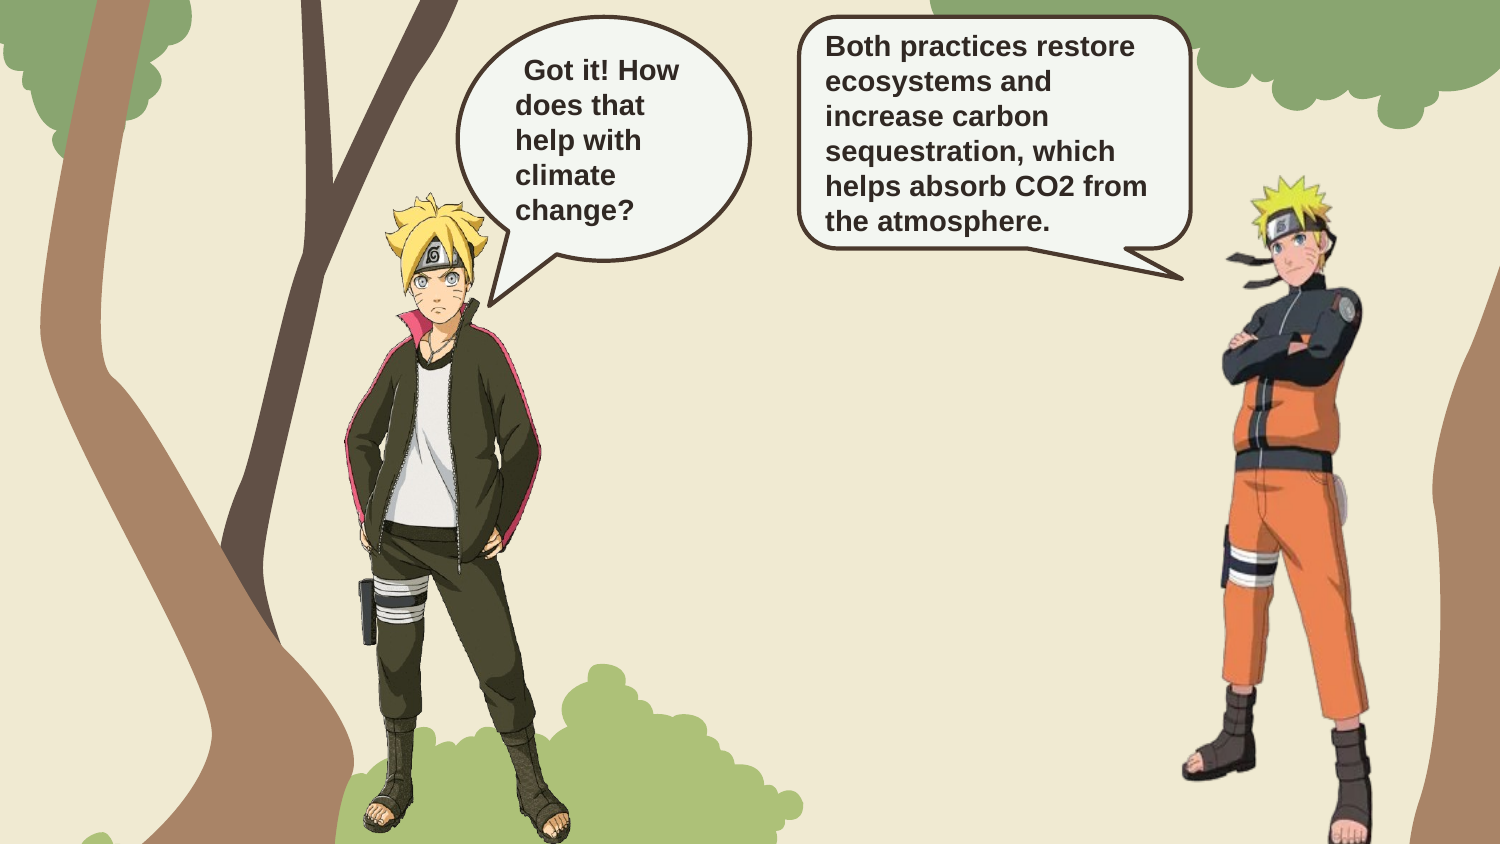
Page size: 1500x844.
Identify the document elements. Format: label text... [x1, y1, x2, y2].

text_box Got it! How does that help with climate change? [455, 14, 753, 263]
text_box Both practices restore ecosystems and increase carbon sequestration, which helps absorb CO2 from the atmosphere. [796, 14, 1193, 266]
picture [1109, 160, 1442, 844]
picture [343, 191, 571, 844]
